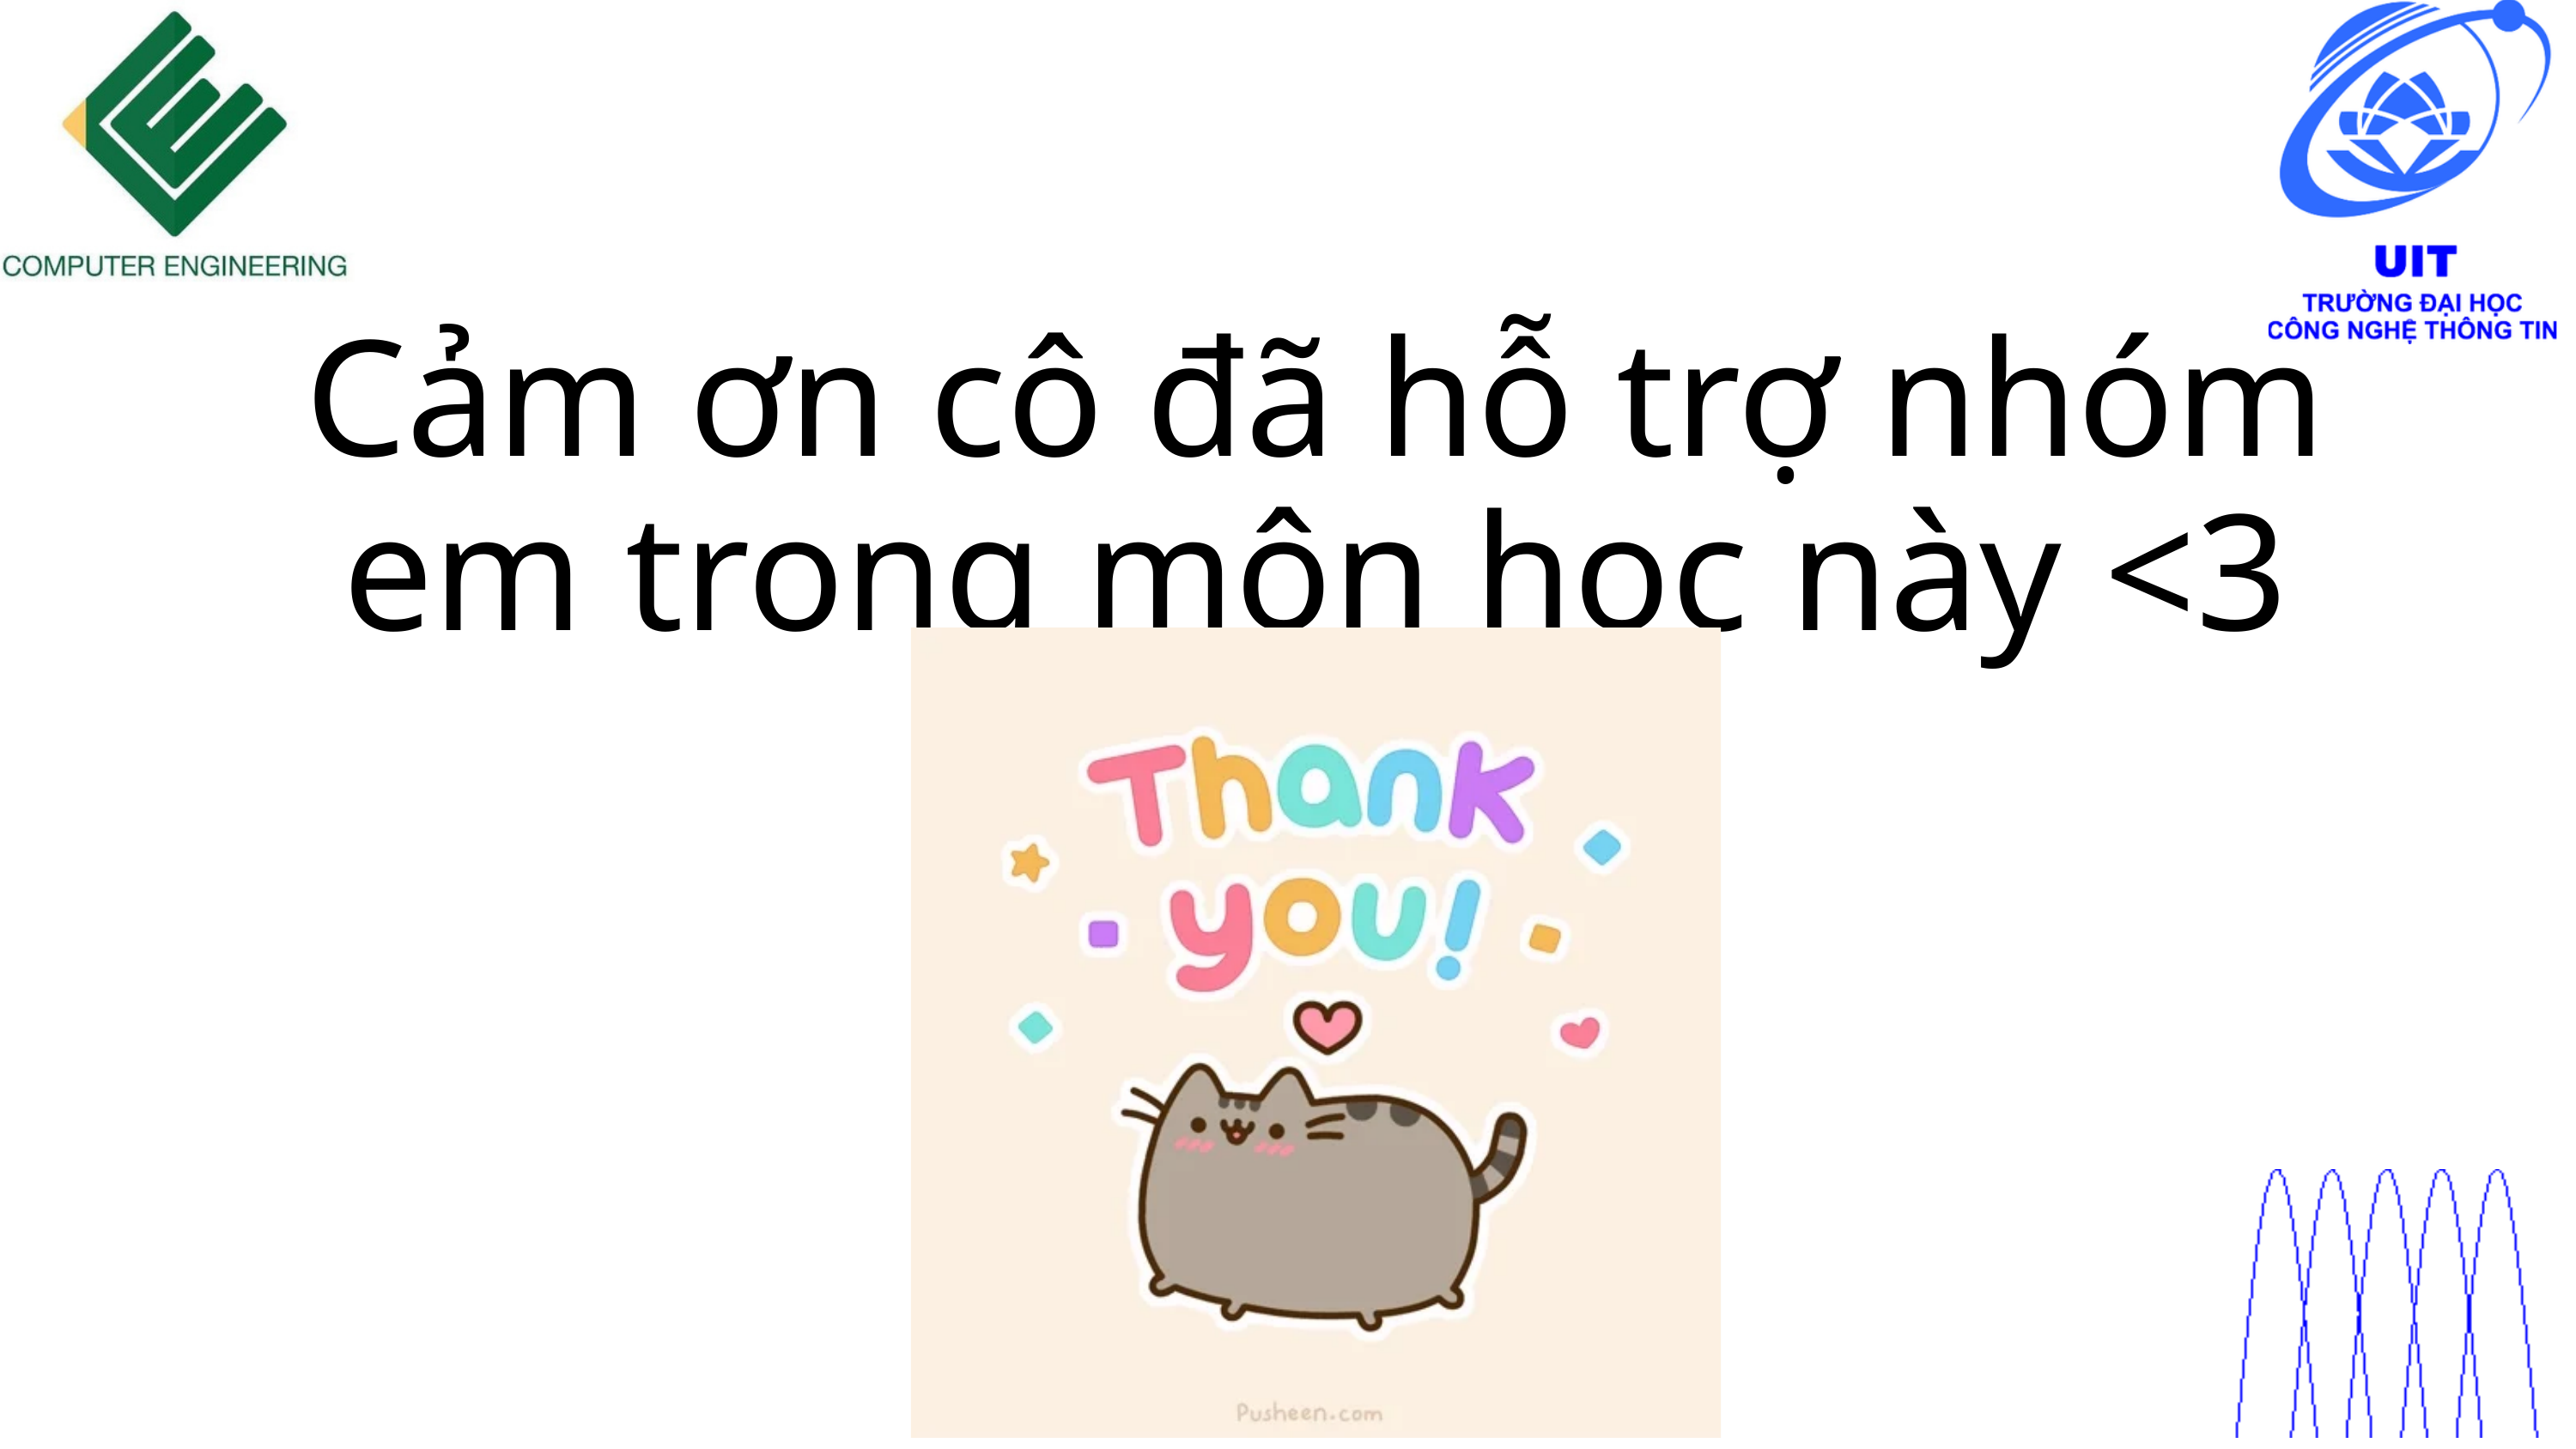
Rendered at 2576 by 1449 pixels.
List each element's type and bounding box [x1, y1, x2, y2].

text_box [910, 672, 1722, 1438]
text_box [0, 0, 355, 282]
text_box [2268, 0, 2557, 344]
text_box [24, 1169, 2552, 1439]
text_box [295, 252, 2336, 664]
